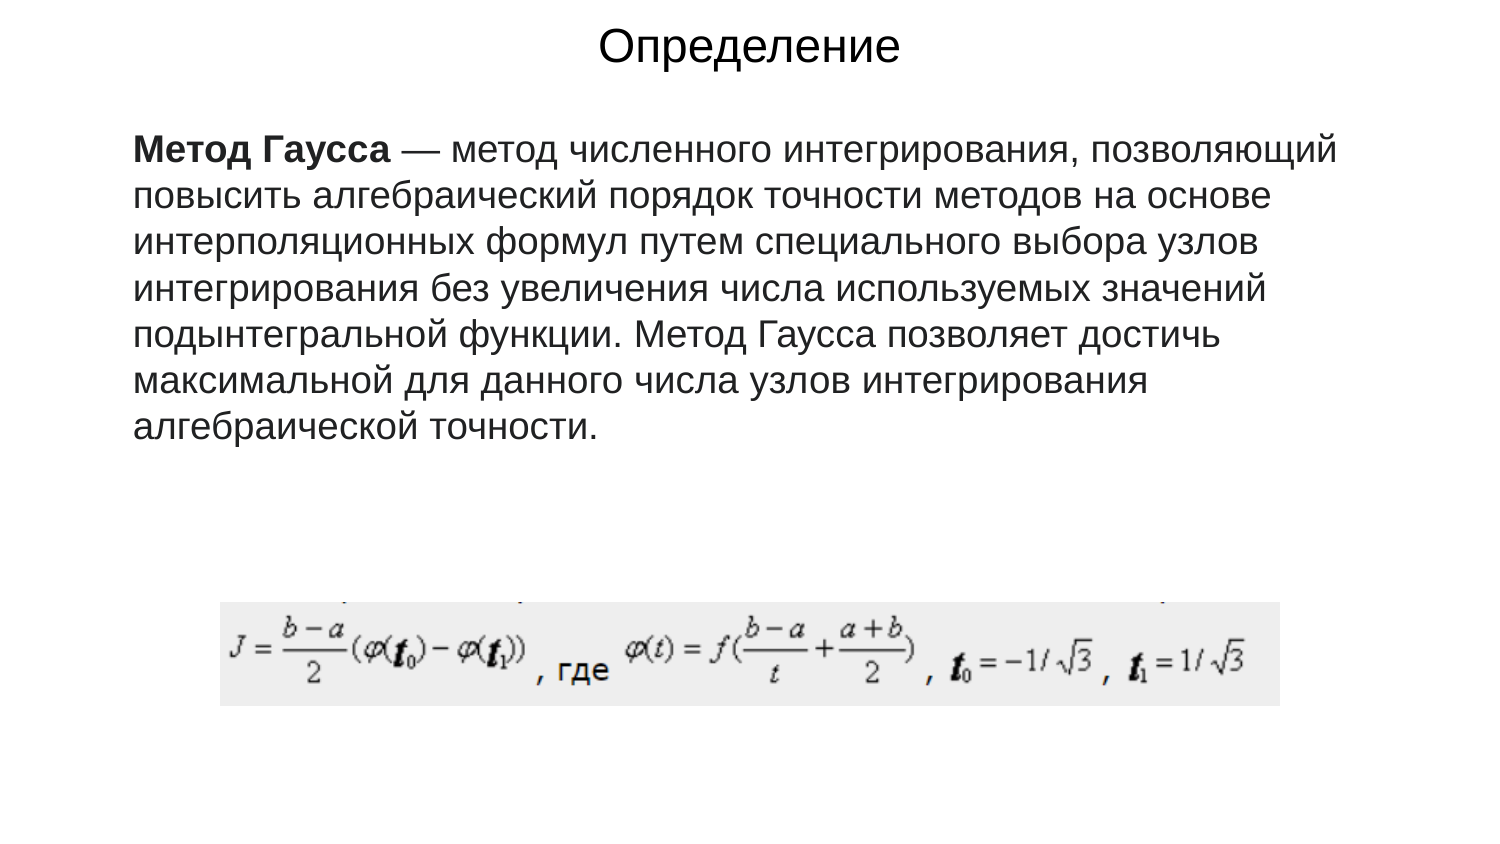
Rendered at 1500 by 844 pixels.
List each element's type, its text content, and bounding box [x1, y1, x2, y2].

picture [220, 602, 1280, 706]
text_box Метод Гаусса — метод численного интегрирования, позволяющий повысить алгебраический порядок точности методов на основе интерполяционных формул путем специального выбора узлов интегрирования без увеличения числа используемых значений подынтегральной функции. Метод Гаусса позволяет достичь максимальной для данного числа узлов интегрирования алгебраической точности. [117, 108, 1382, 463]
text_box Определение [0, 0, 1500, 88]
